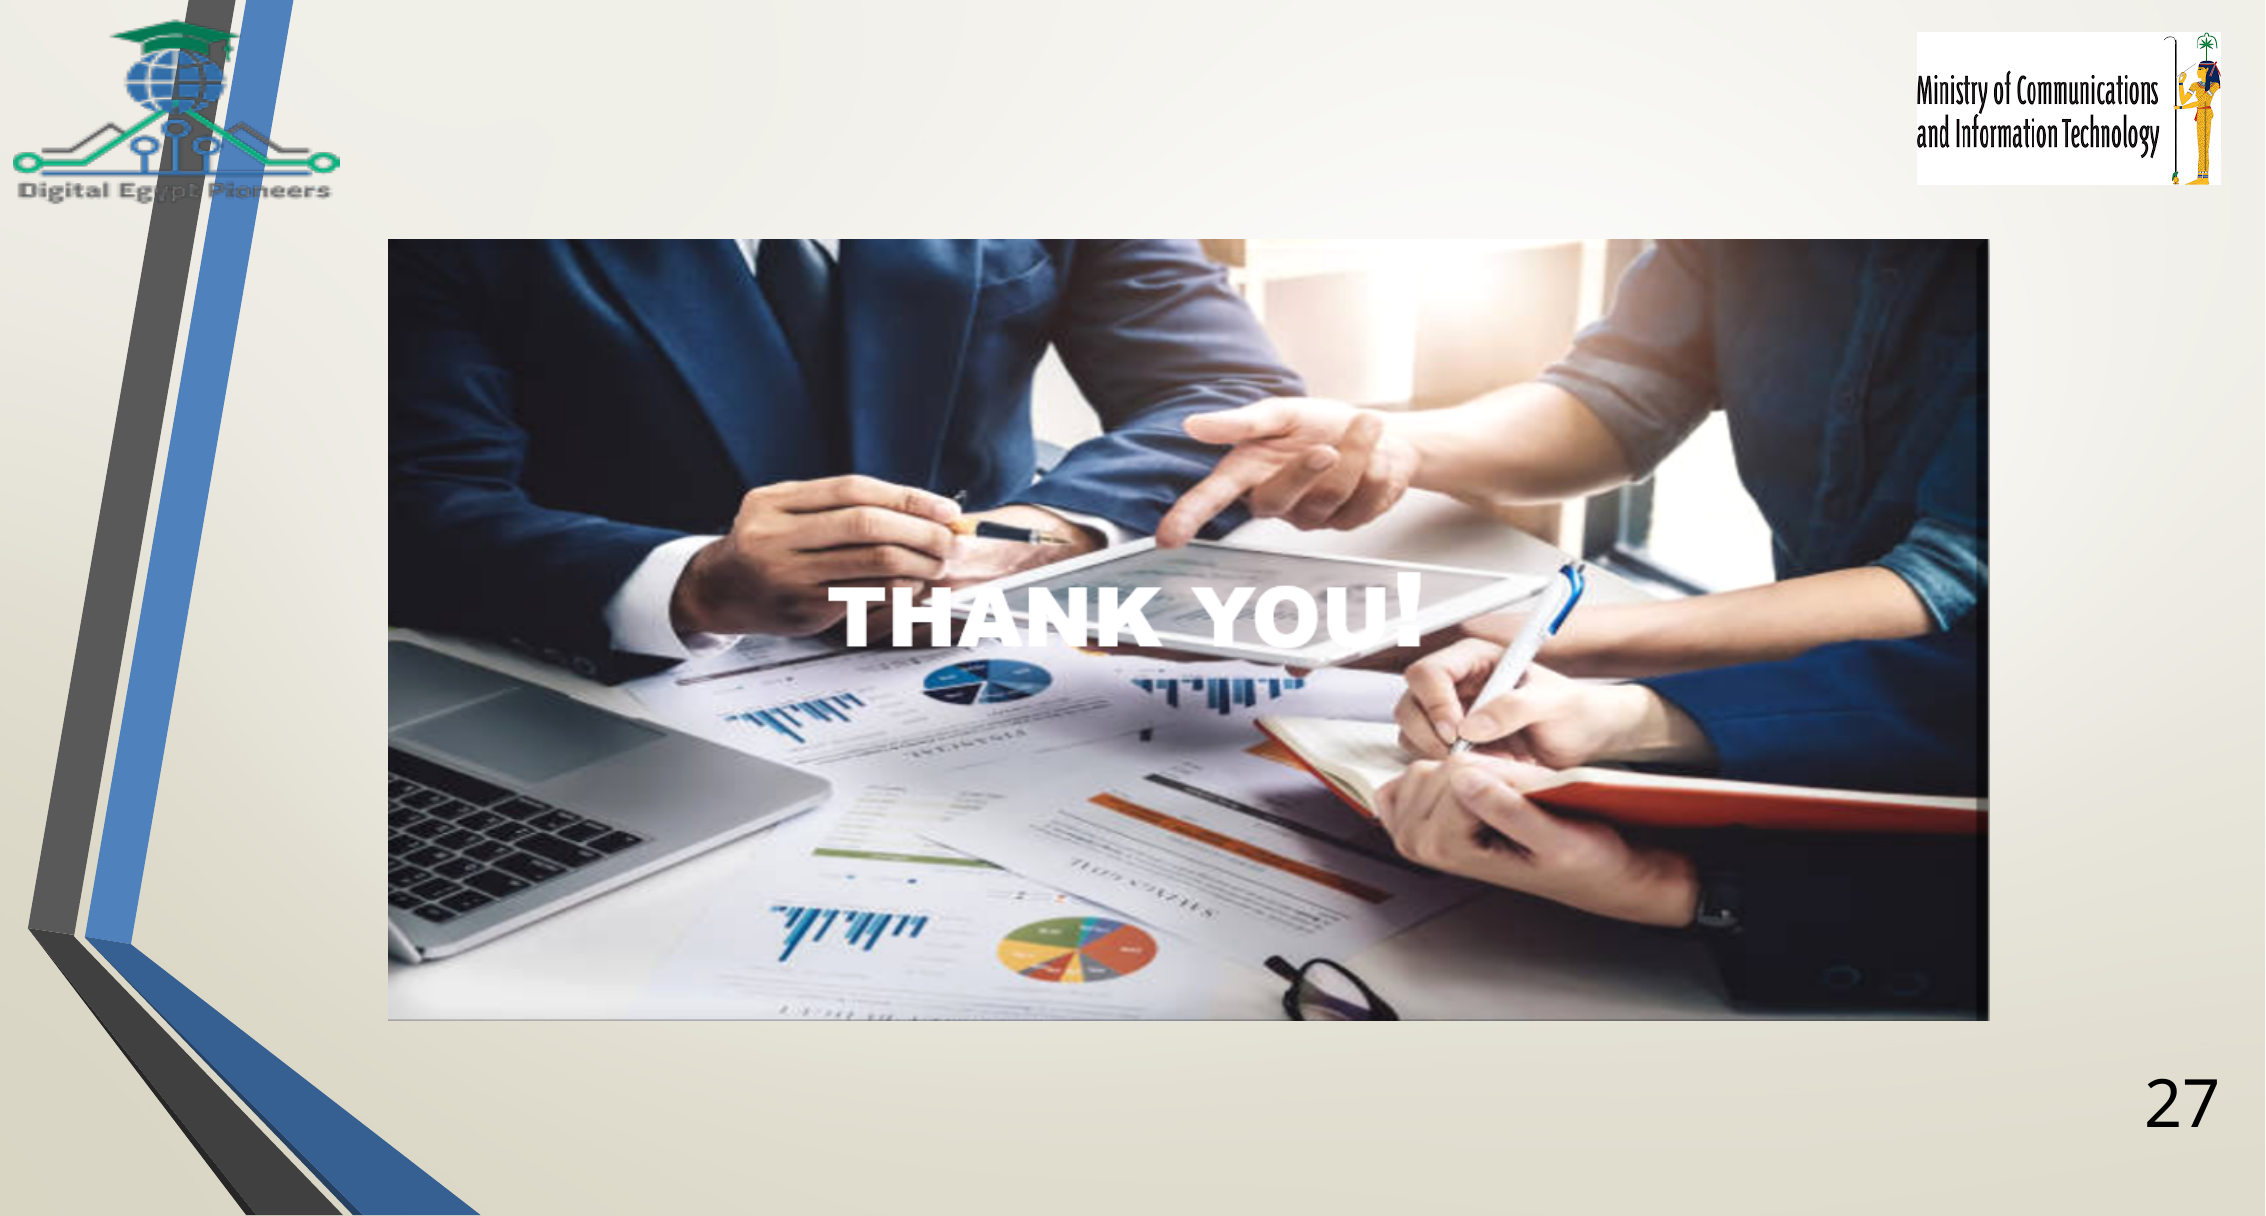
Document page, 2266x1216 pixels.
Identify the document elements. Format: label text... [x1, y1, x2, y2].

slide_number 27 [2095, 1025, 2236, 1187]
picture [1917, 32, 2222, 185]
picture [13, 16, 340, 213]
picture [388, 239, 1991, 1022]
